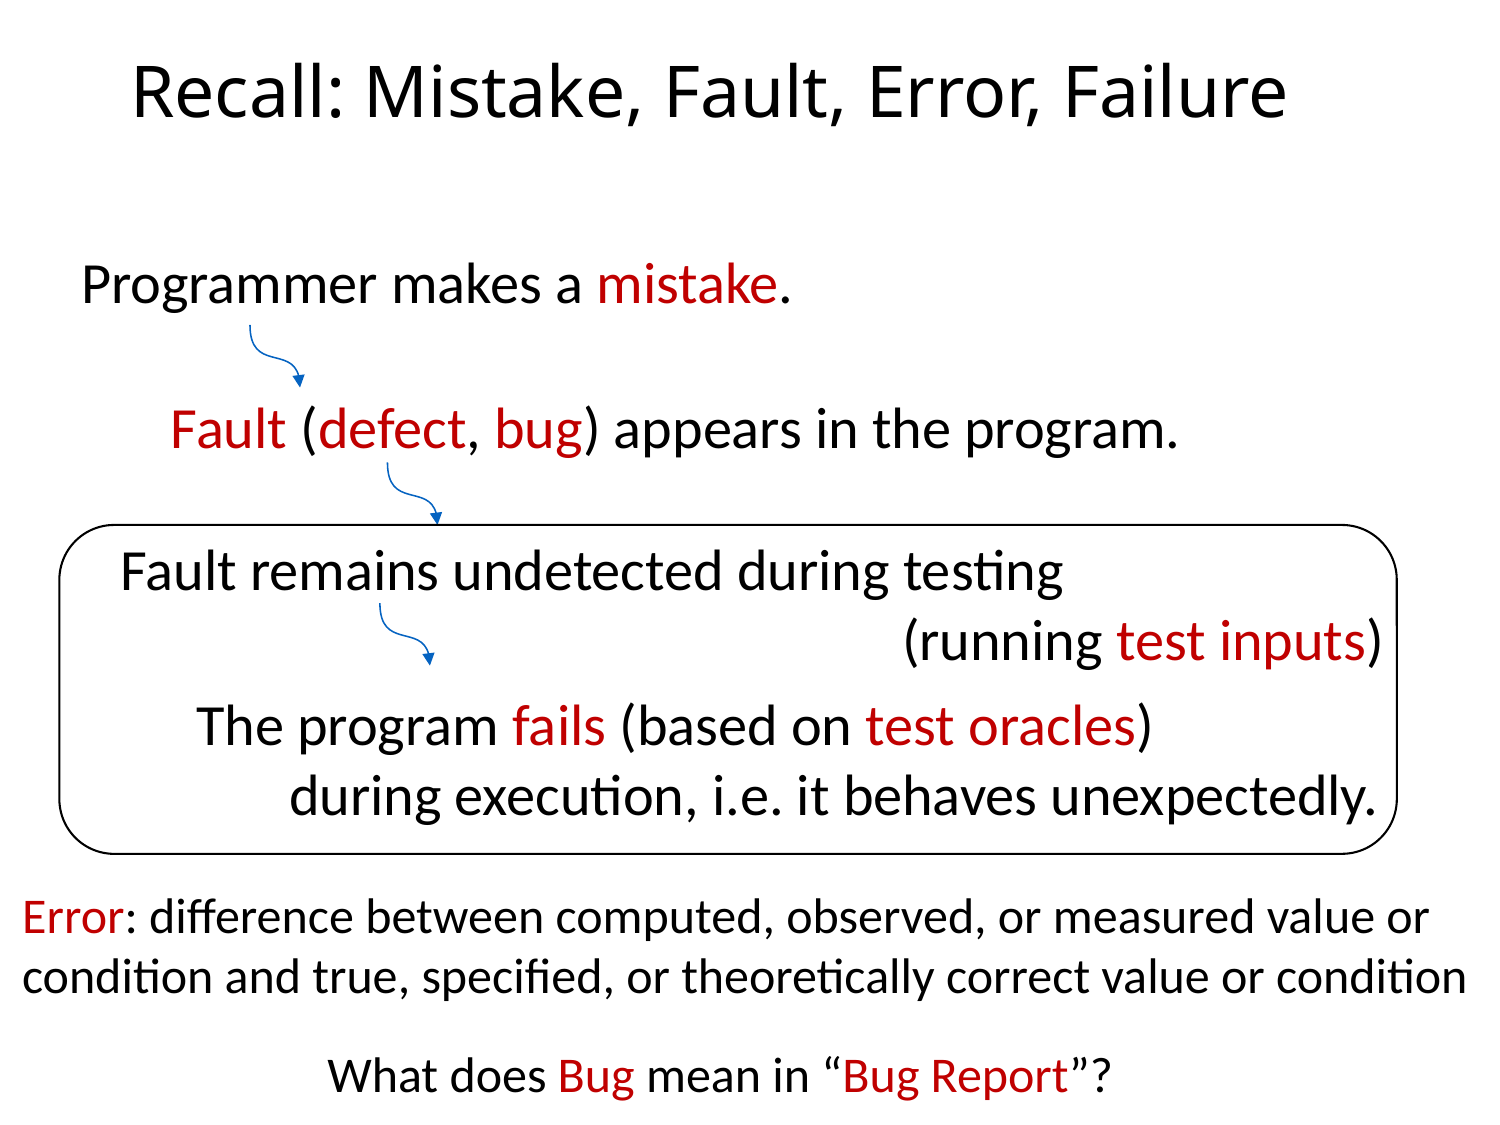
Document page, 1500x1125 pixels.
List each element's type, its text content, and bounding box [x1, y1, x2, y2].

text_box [149, 324, 1203, 462]
text_box [59, 530, 1382, 854]
text_box Programmer makes a mistake. [66, 237, 809, 323]
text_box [90, 462, 1415, 682]
title Recall: Mistake, Fault, Error, Failure [115, 26, 1365, 163]
text_box Error: difference between computed, observed, or measured value or condition and true, specified, or theoretically correct value or condition [7, 876, 1490, 1011]
text_box What does Bug mean in “Bug Report”? [312, 1034, 1135, 1110]
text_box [174, 603, 1401, 837]
